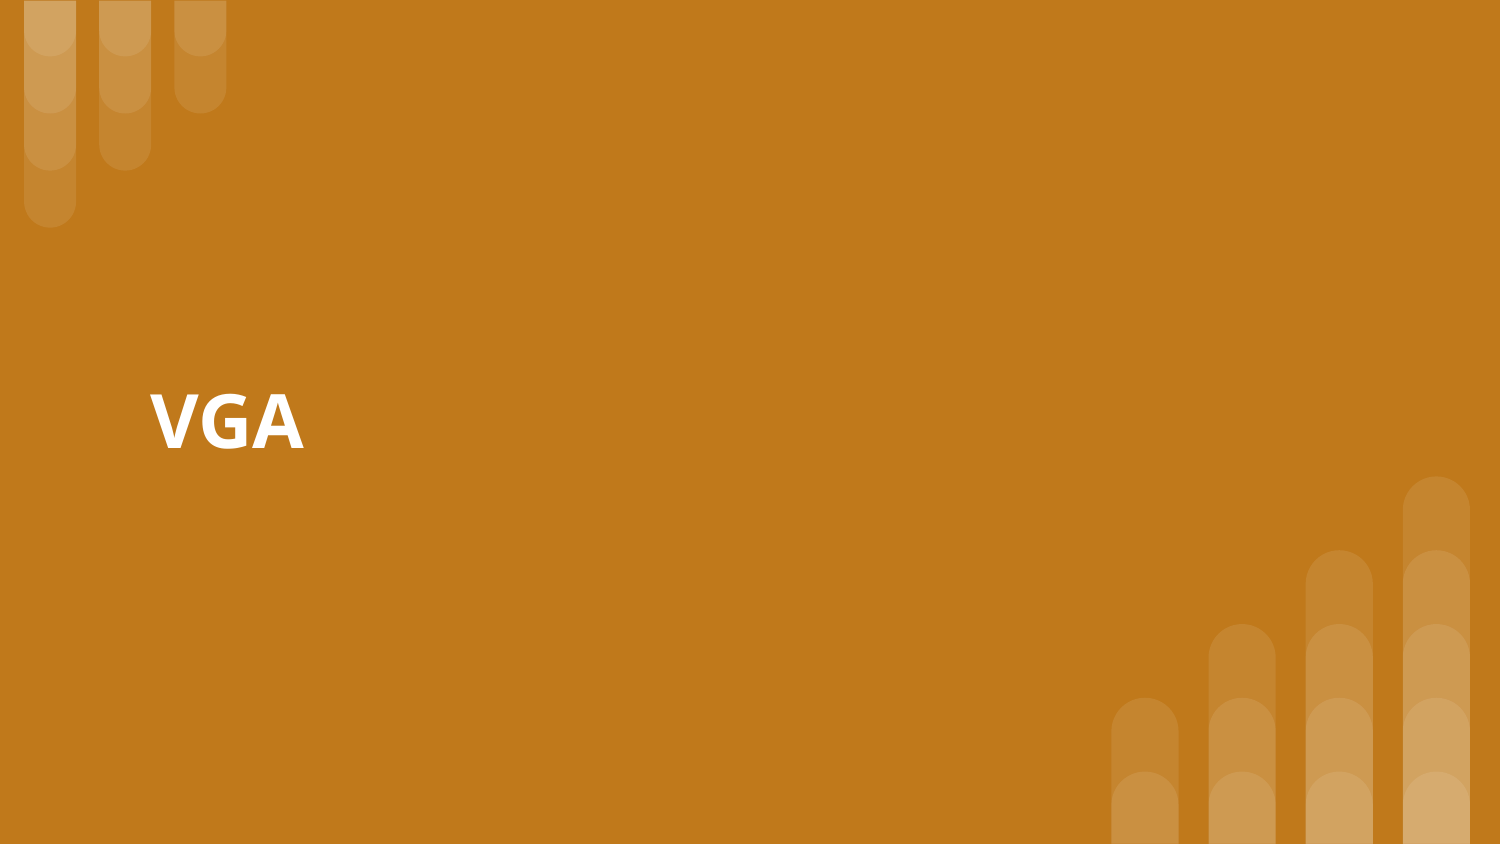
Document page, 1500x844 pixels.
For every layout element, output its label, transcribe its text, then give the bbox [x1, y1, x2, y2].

title VGA [135, 264, 1097, 572]
